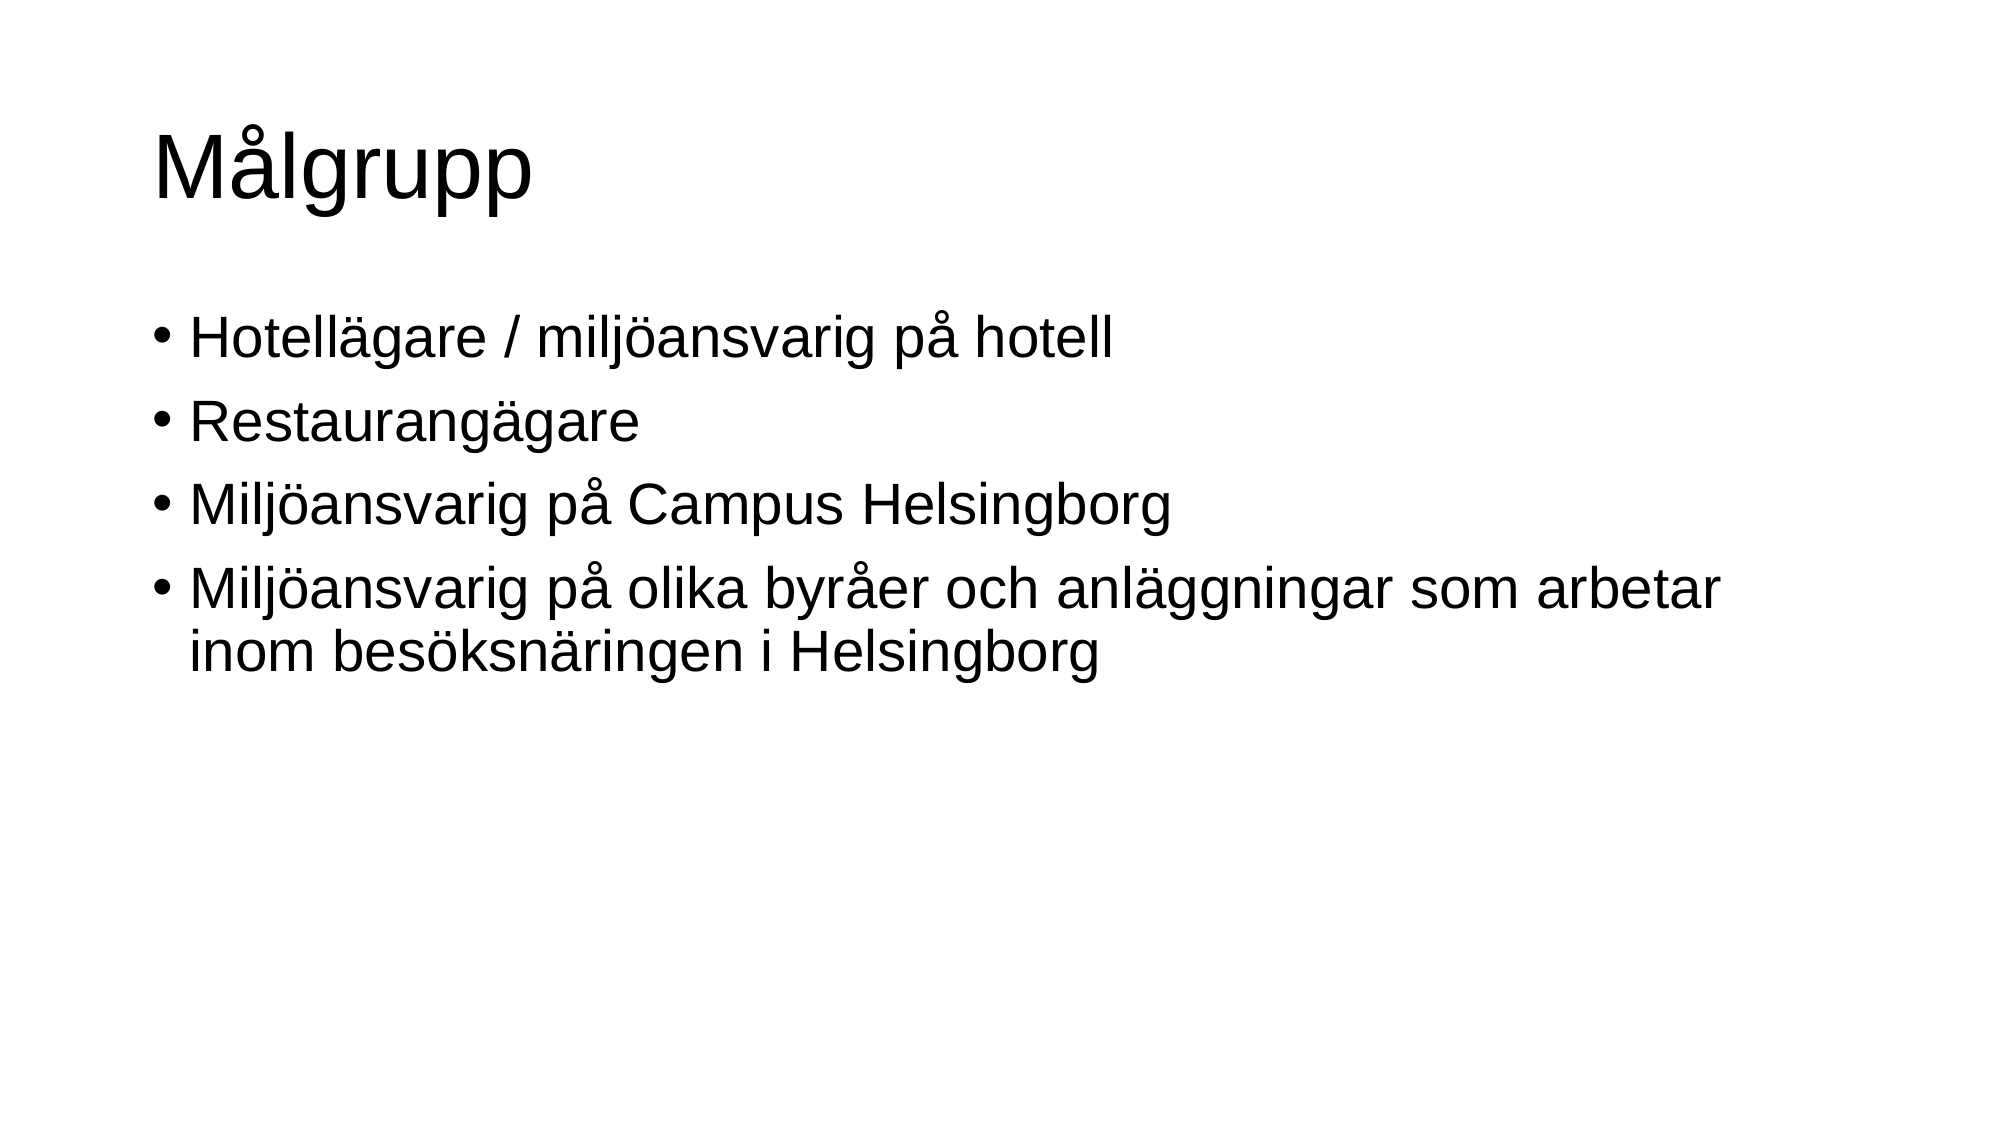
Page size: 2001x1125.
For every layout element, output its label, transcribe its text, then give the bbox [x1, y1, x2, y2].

list Hotellägare / miljöansvarig på hotell Restaurangägare Miljöansvarig på Campus Helsingborg Miljöansvarig på olika byråer och anläggningar som arbetar inom besöksnäringen i Helsingborg [137, 299, 1863, 1014]
title Målgrupp [137, 59, 1863, 278]
